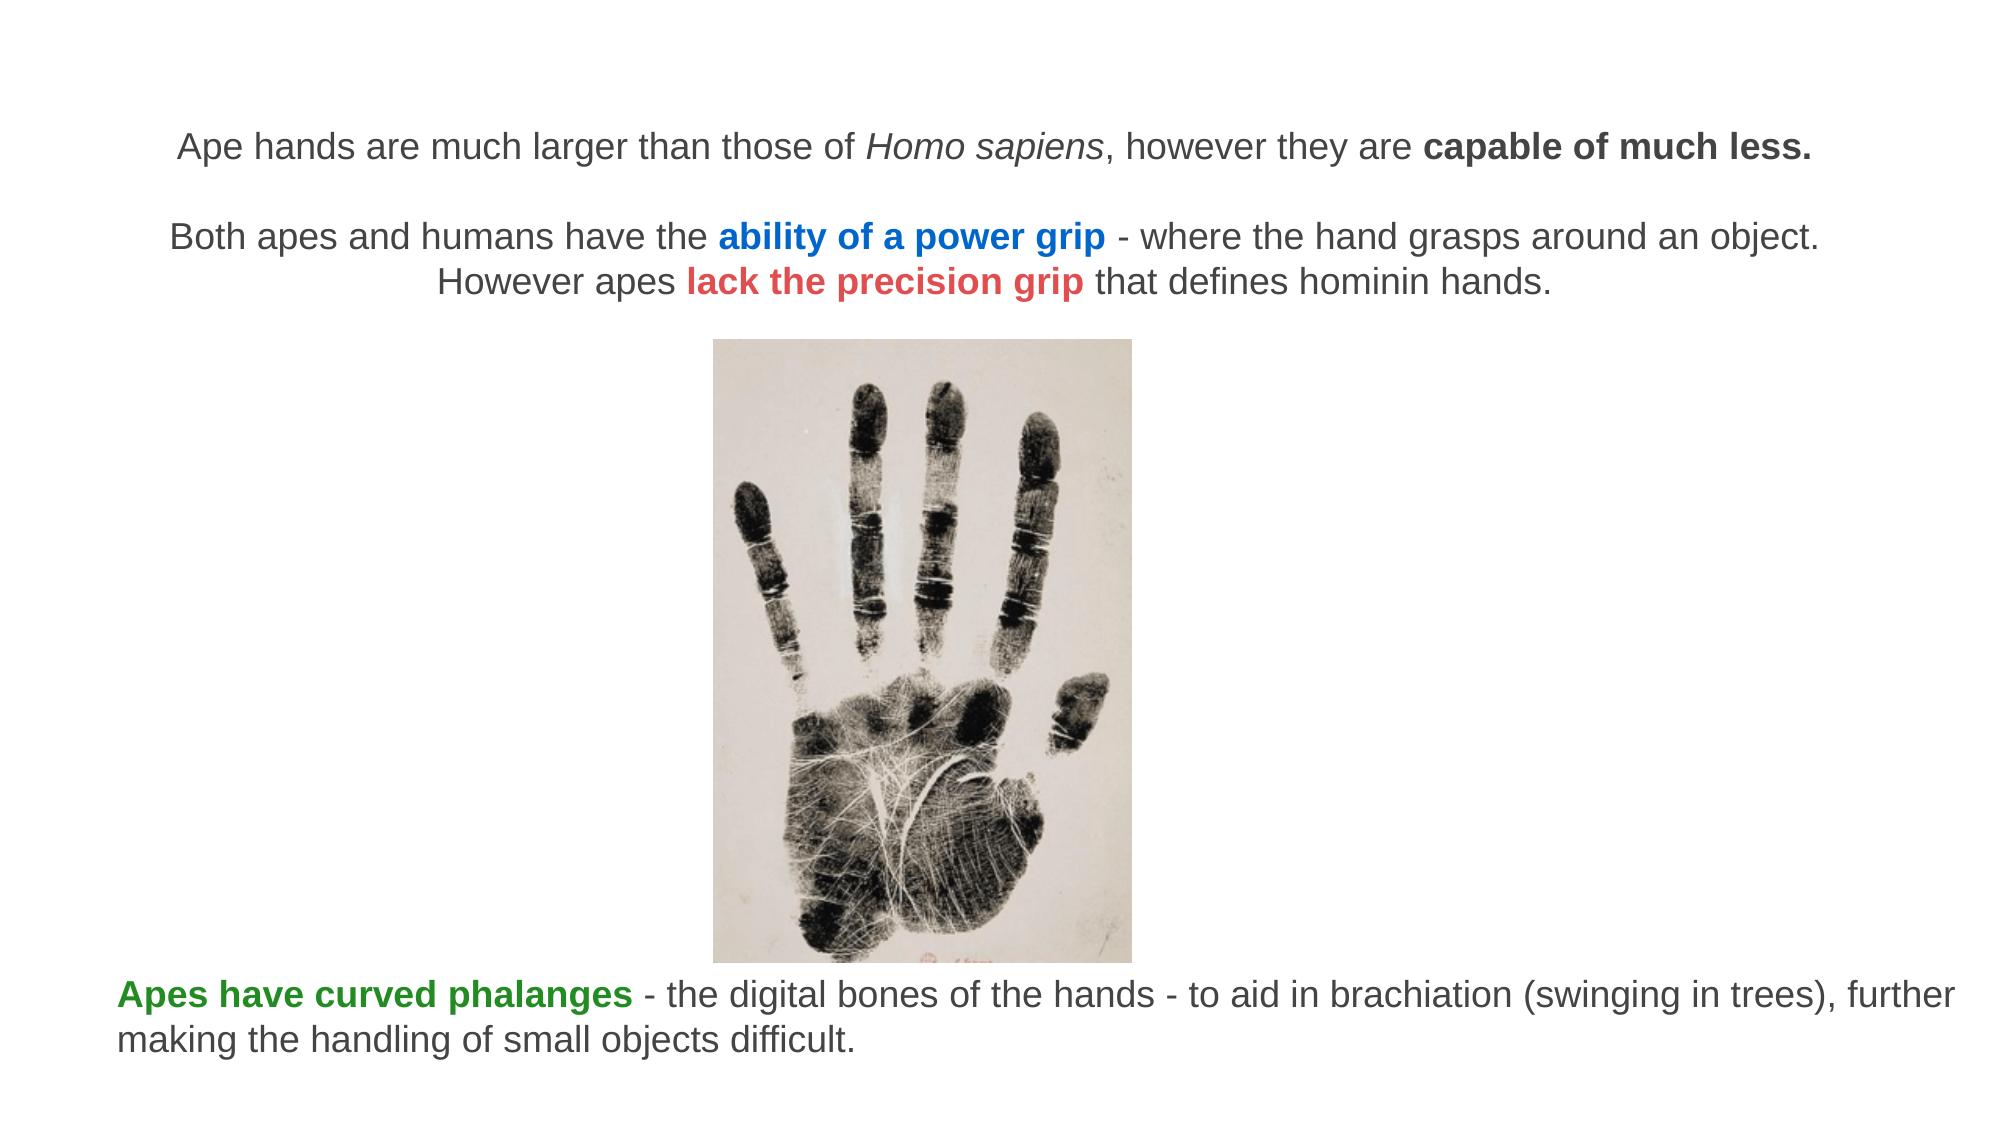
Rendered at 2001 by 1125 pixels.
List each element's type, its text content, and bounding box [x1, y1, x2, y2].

text_box Ape hands are much larger than those of Homo sapiens, however they are capable of much less. Both apes and humans have the ability of a power grip - where the hand grasps around an object. However apes lack the precision grip that defines hominin hands. [102, 114, 1888, 310]
text_box Apes have curved phalanges - the digital bones of the hands - to aid in brachiation (swinging in trees), further making the handling of small objects difficult. [102, 962, 2000, 1068]
picture [712, 339, 1132, 963]
